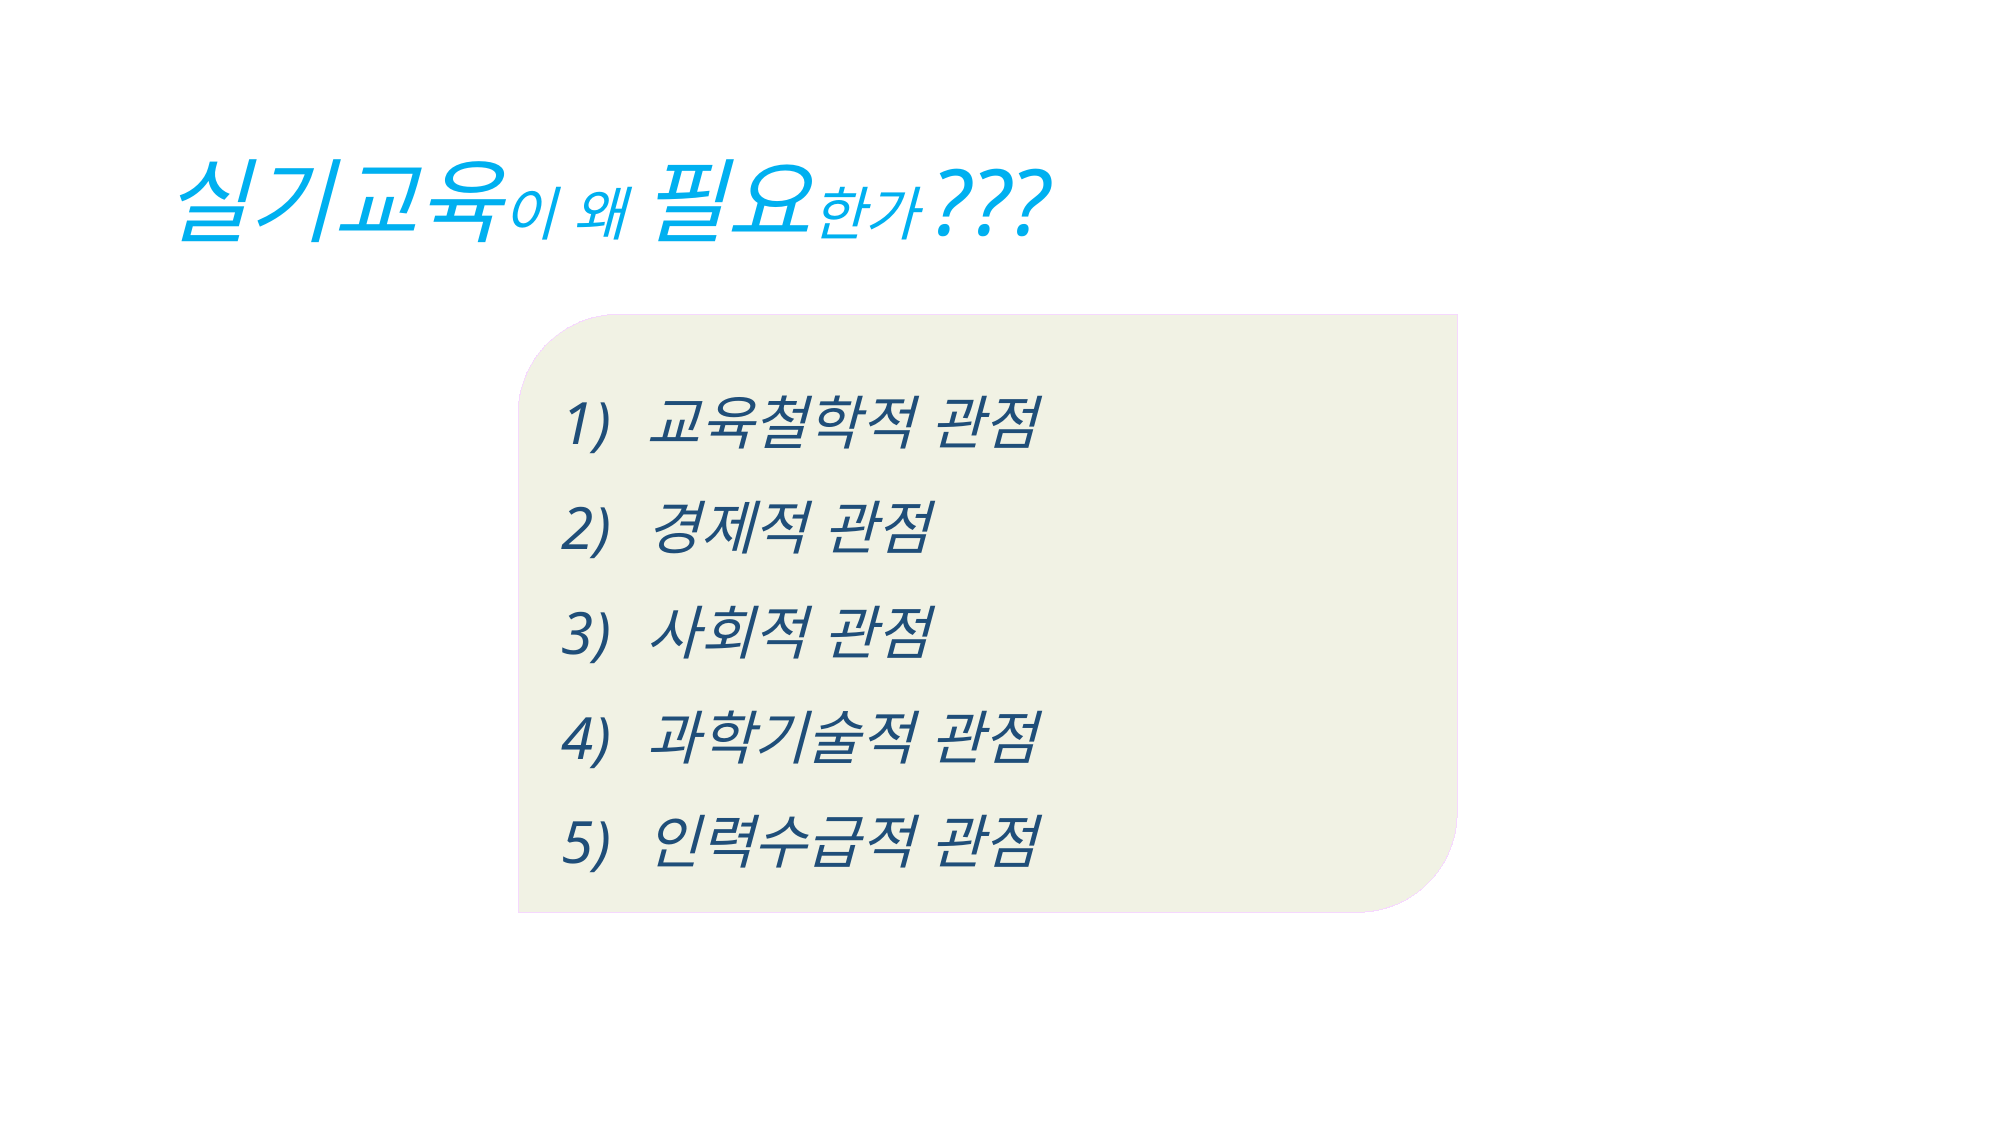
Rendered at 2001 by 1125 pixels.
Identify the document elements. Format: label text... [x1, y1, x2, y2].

text_box 교육철학적 관점 경제적 관점 사회적 관점 과학기술적 관점 인력수급적 관점 [518, 314, 1458, 913]
text_box 실기교육이 왜 필요한가??? [149, 137, 1225, 275]
